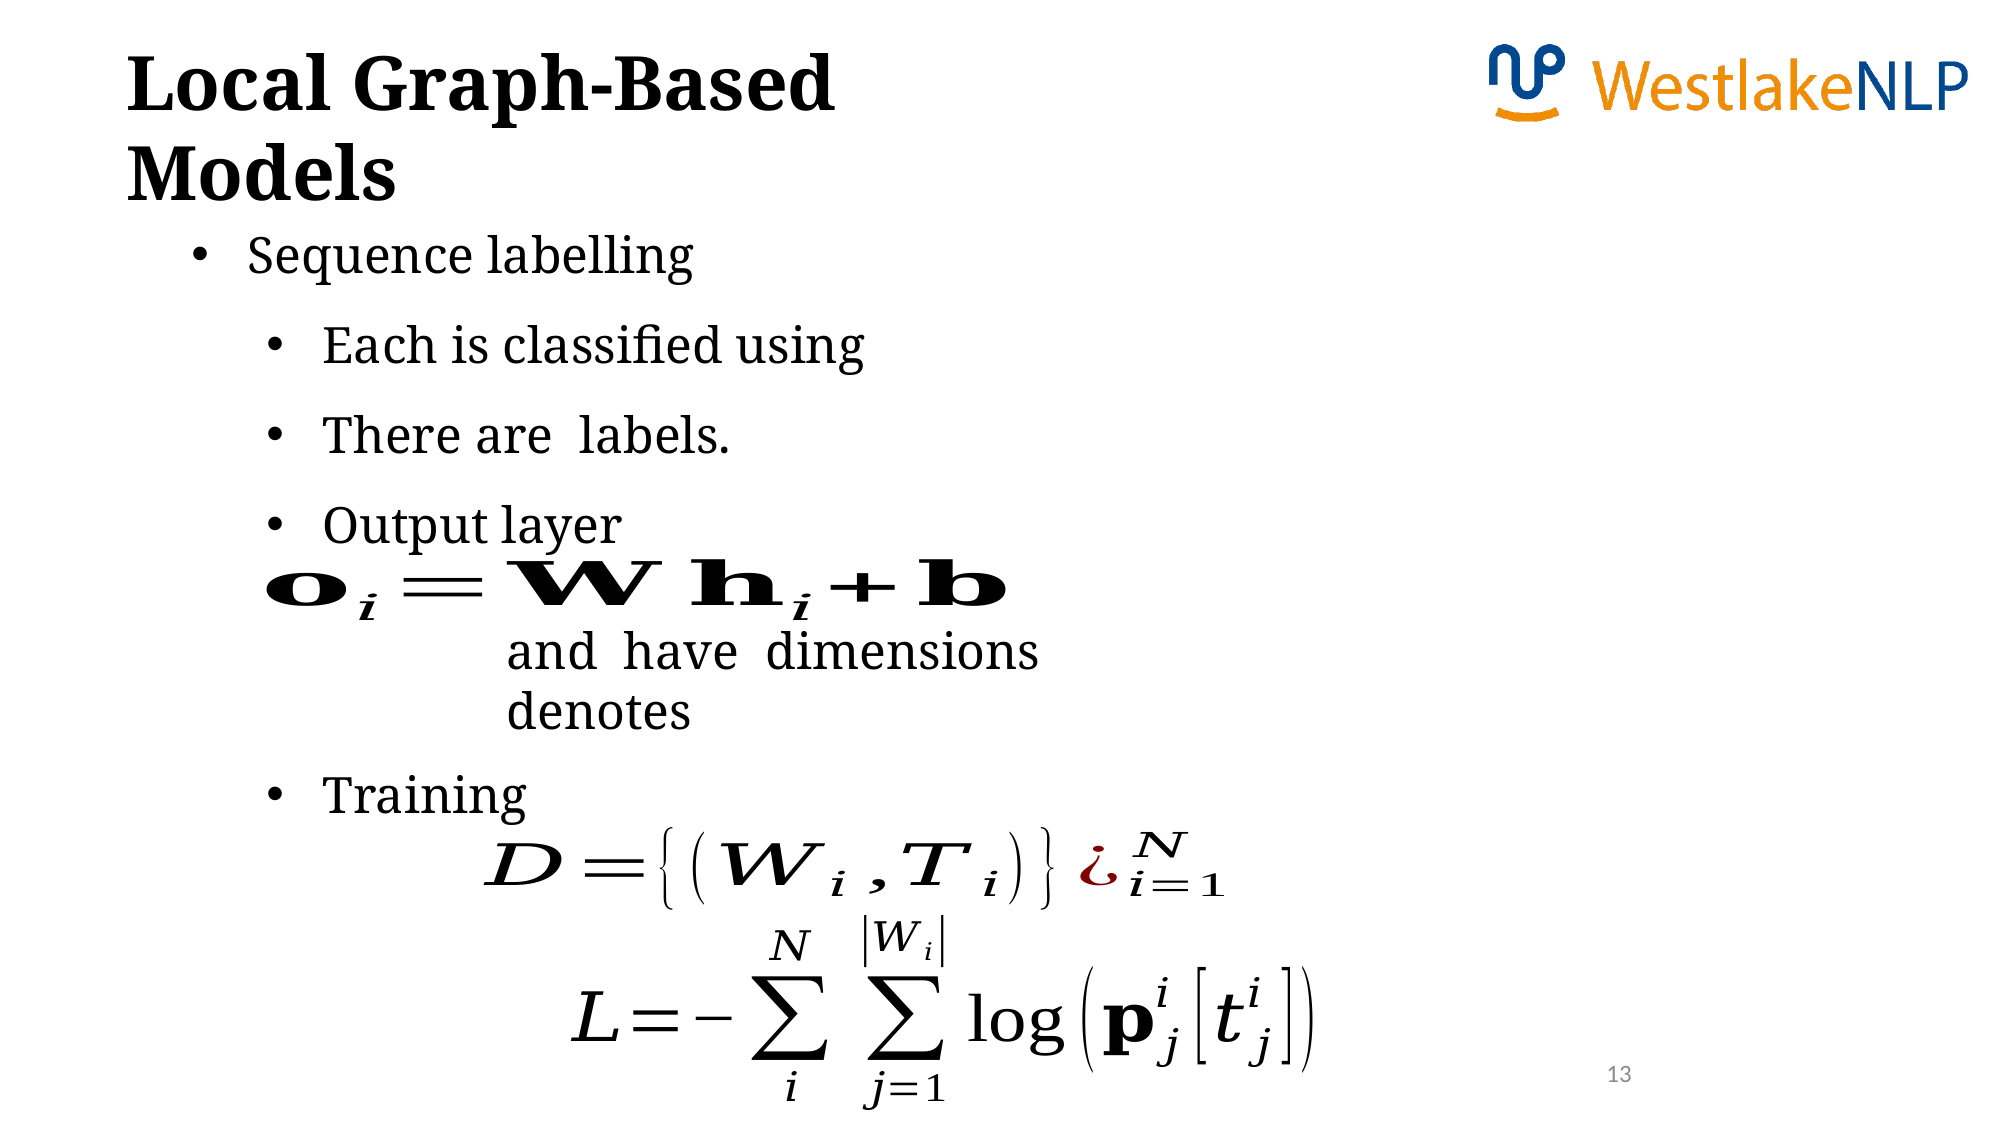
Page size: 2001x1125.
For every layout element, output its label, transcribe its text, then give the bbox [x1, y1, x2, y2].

text_box Local Graph-Based Models [111, 28, 1138, 223]
picture [1459, 0, 2000, 170]
slide_number 13 [1309, 1042, 1647, 1103]
